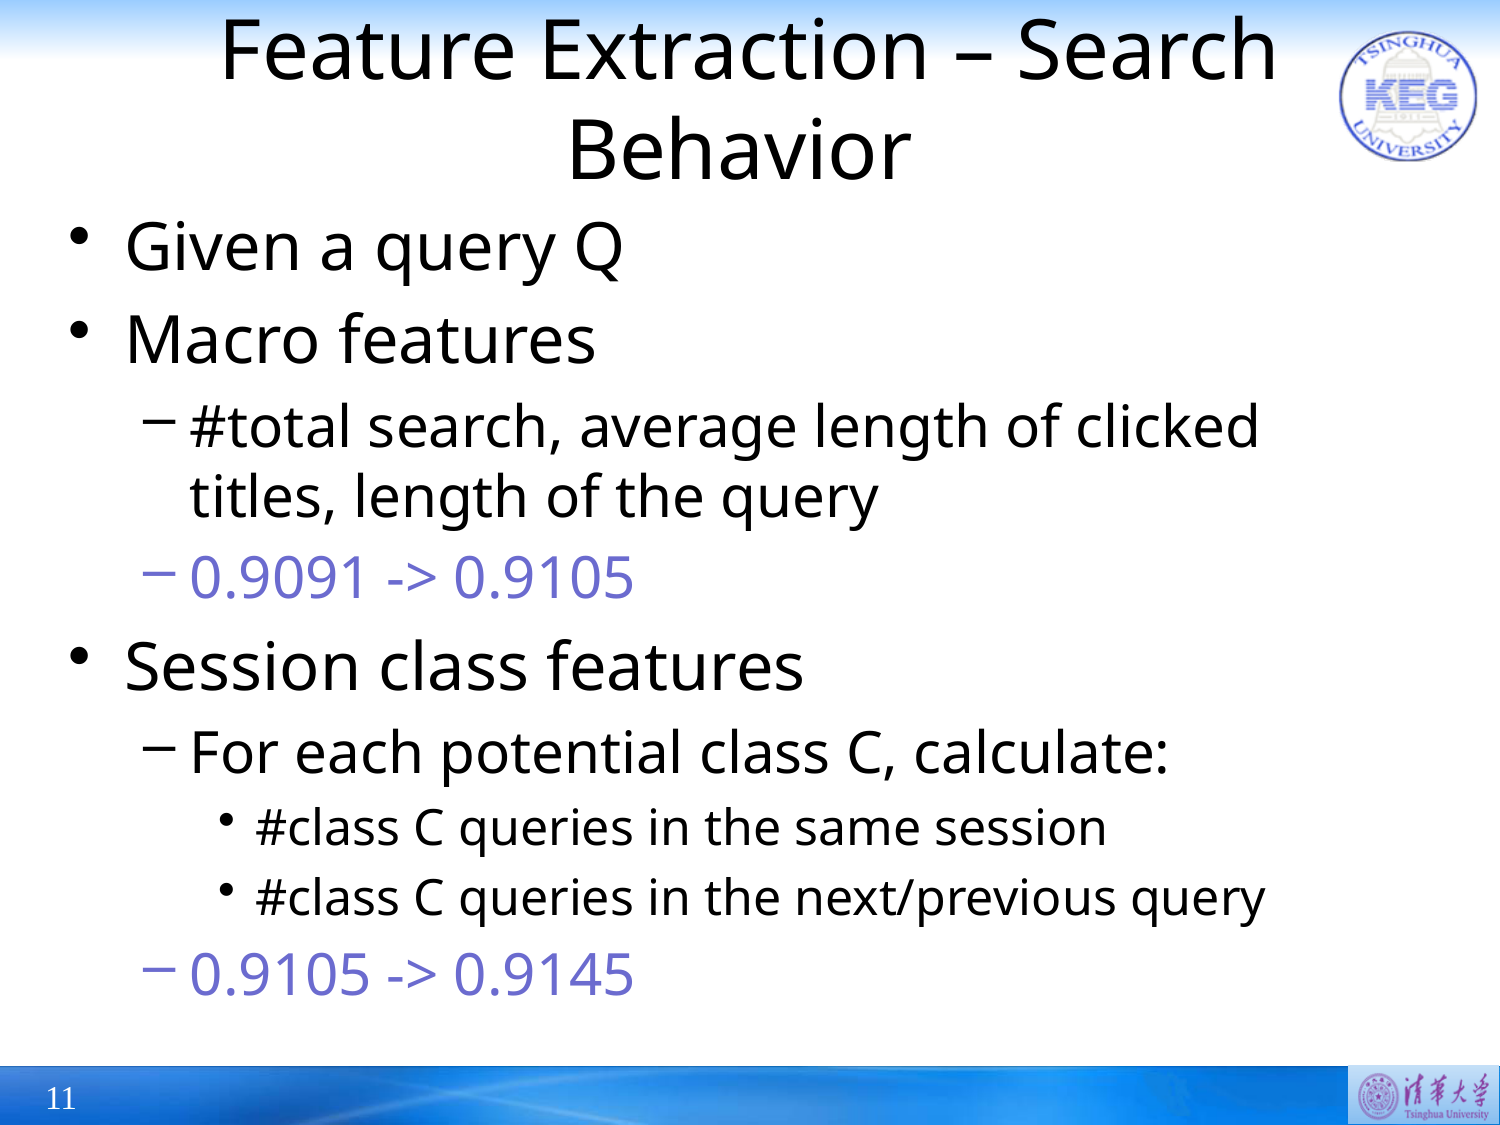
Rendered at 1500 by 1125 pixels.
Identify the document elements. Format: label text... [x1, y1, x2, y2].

title Feature Extraction – Search Behavior [41, 31, 1459, 161]
list Given a query Q Macro features #total search, average length of clicked titles, length of the query 0.9091 -> 0.9105 Session class features For each potential class C, calculate: #class C queries in the same session #class C queries in the next/previous query 0.9105 -> 0.9145 [53, 196, 1437, 1005]
picture [0, 1065, 1500, 1125]
picture [1338, 30, 1481, 163]
